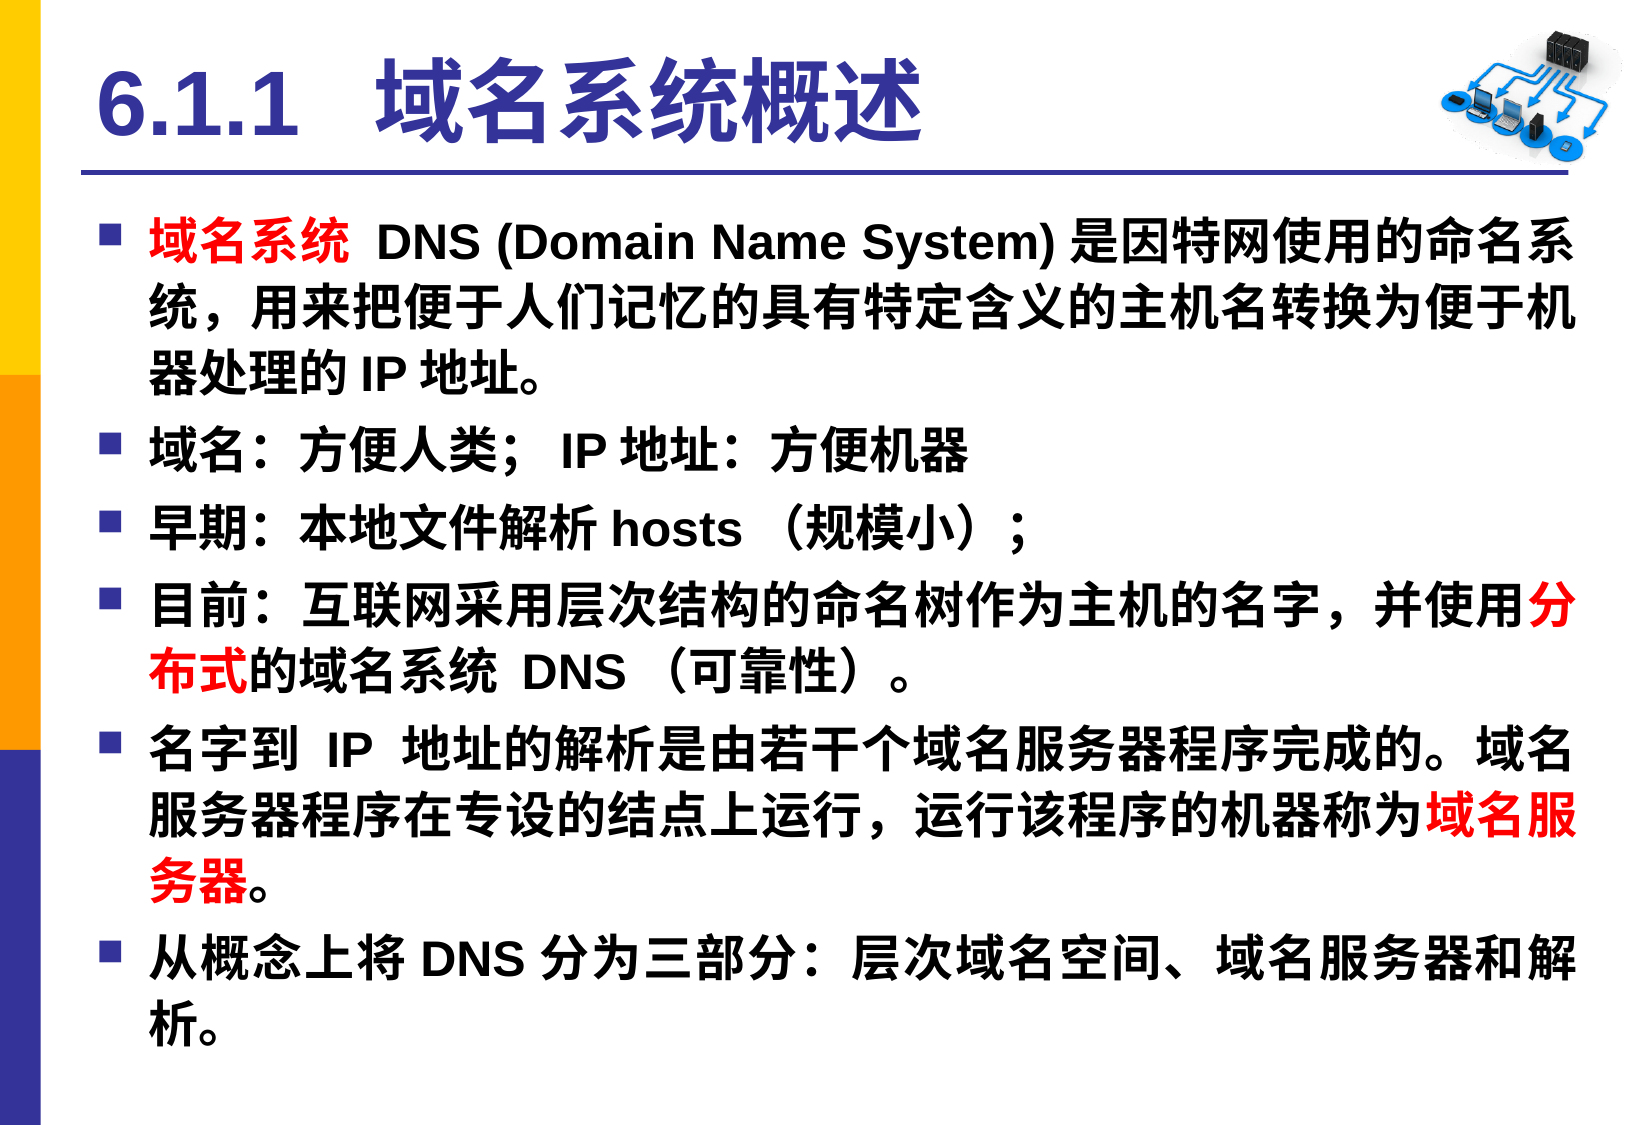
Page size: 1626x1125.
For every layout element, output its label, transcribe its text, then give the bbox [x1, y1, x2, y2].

title 6.1.1 域名系统概述 [81, 30, 1569, 161]
list 域名系统 DNS (Domain Name System)是因特网使用的命名系统，用来把便于人们记忆的具有特定含义的主机名转换为便于机器处理的IP地址。 域名：方便人类；IP地址：方便机器 早期：本地文件解析hosts（规模小）； 目前：互联网采用层次结构的命名树作为主机的名字，并使用分布式的域名系统 DNS（可靠性）。 名字到 IP 地址的解析是由若干个域名服务器程序完成的。域名服务器程序在专设的结点上运行，运行该程序的机器称为域名服务器。 从概念上将DNS分为三部分：层次域名空间、域名服务器和解析。 [81, 196, 1593, 1083]
picture [1438, 30, 1624, 165]
